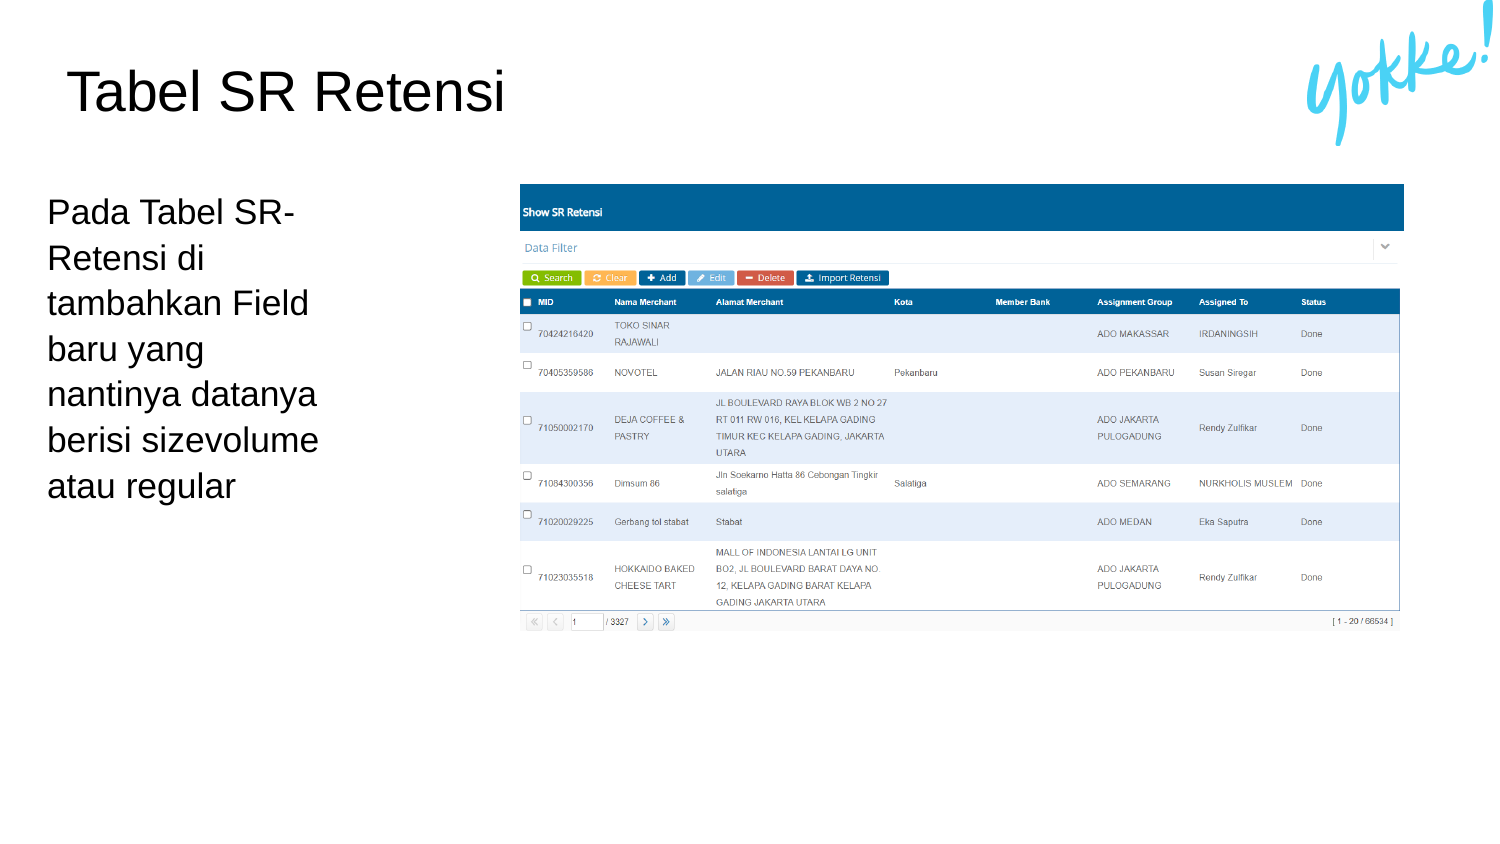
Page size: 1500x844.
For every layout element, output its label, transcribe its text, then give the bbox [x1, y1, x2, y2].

title Tabel SR Retensi [51, 44, 558, 139]
picture [1306, 0, 1493, 147]
picture [520, 183, 1404, 635]
list Pada Tabel SR-Retensi di tambahkan Field baru yang nantinya datanya berisi sizevolume atau regular [32, 171, 336, 622]
